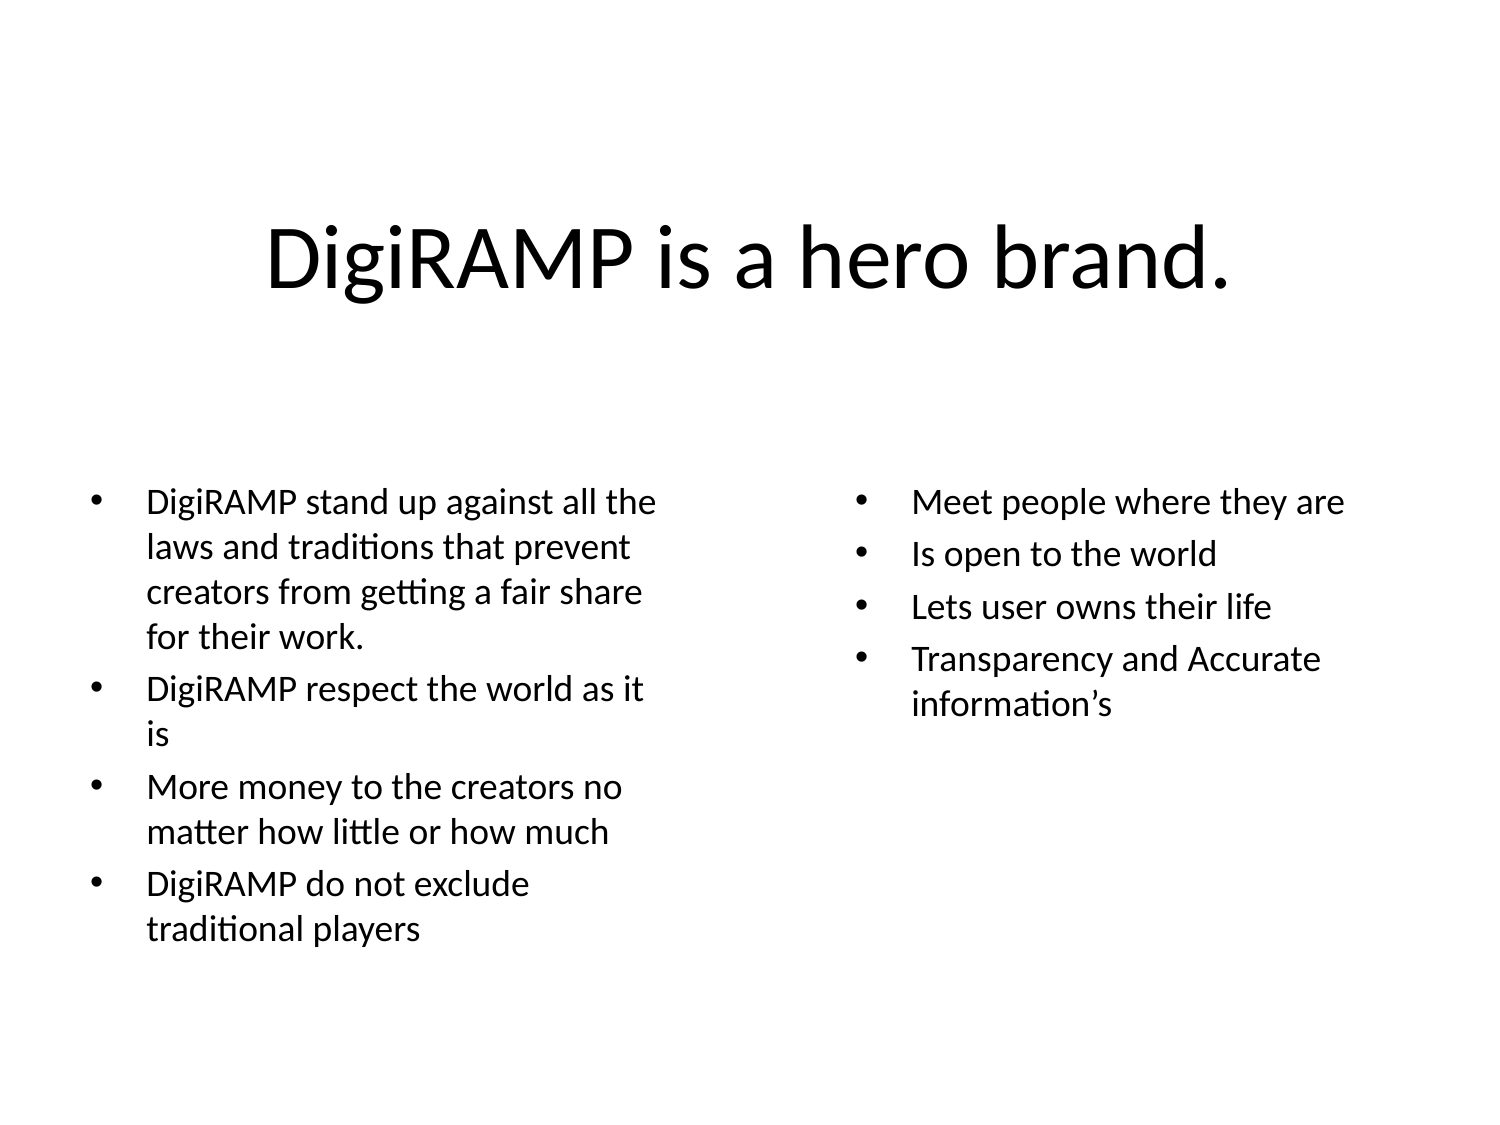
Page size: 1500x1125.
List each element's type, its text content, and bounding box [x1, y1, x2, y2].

title DigiRAMP is a hero brand. [75, 157, 1425, 346]
list Meet people where they are Is open to the world Lets user owns their life Transparency and Accurate information’s [839, 469, 1425, 903]
list DigiRAMP stand up against all the laws and traditions that prevent creators from getting a fair share for their work. DigiRAMP respect the world as it is More money to the creators no matter how little or how much DigiRAMP do not exclude traditional players [75, 469, 678, 1032]
